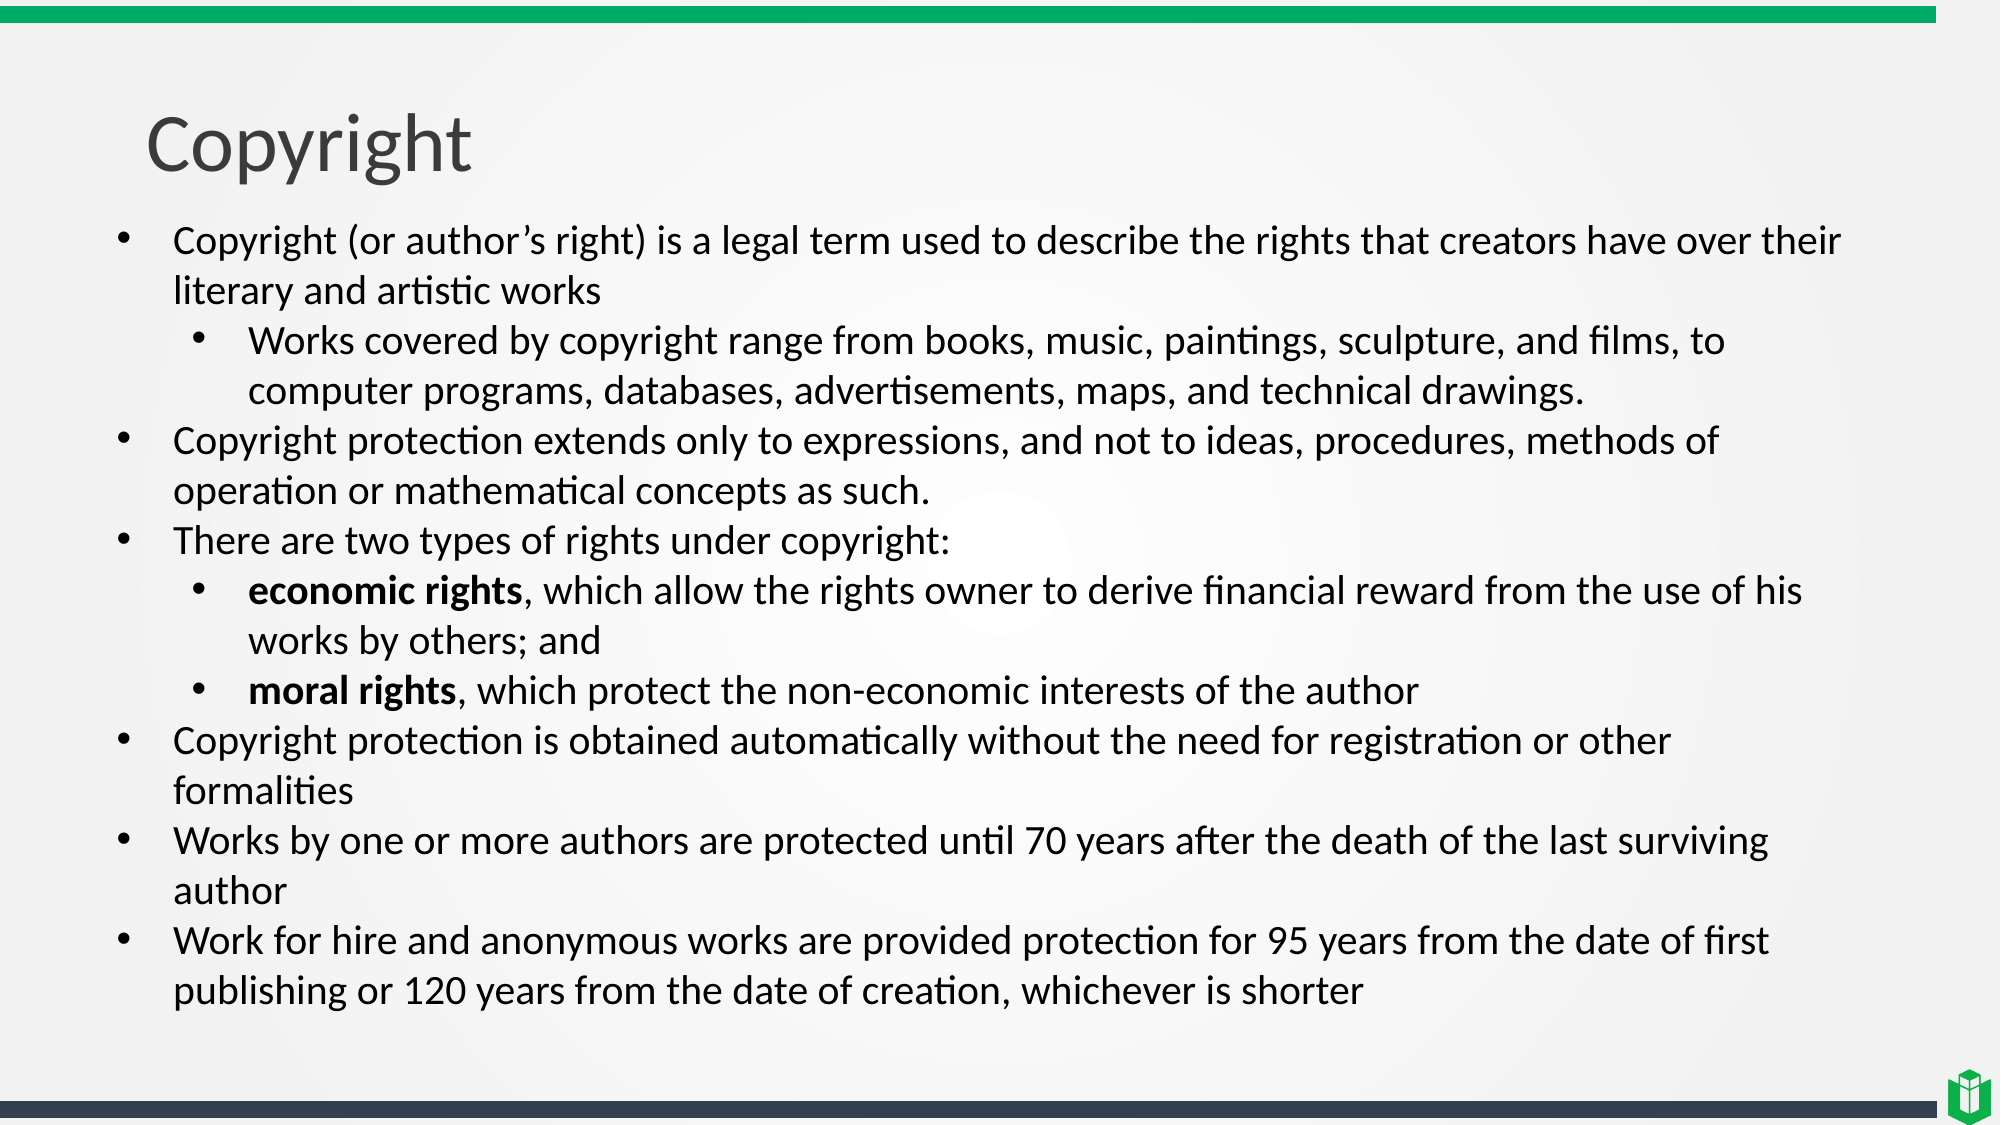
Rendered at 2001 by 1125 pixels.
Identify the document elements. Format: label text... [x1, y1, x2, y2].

picture [1945, 1068, 1992, 1125]
text_box Copyright (or author’s right) is a legal term used to describe the rights that creators have over their literary and artistic works Works covered by copyright range from books, music, paintings, sculpture, and films, to computer programs, databases, advertisements, maps, and technical drawings. Copyright protection extends only to expressions, and not to ideas, procedures, methods of operation or mathematical concepts as such. There are two types of rights under copyright: economic rights, which allow the rights owner to derive financial reward from the use of his works by others; and moral rights, which protect the non-economic interests of the author Copyright protection is obtained automatically without the need for registration or other formalities Works by one or more authors are protected until 70 years after the death of the last surviving author Work for hire and anonymous works are provided protection for 95 years from the date of first publishing or 120 years from the date of creation, whichever is shorter [101, 205, 1870, 1021]
title Copyright [131, 84, 1886, 206]
